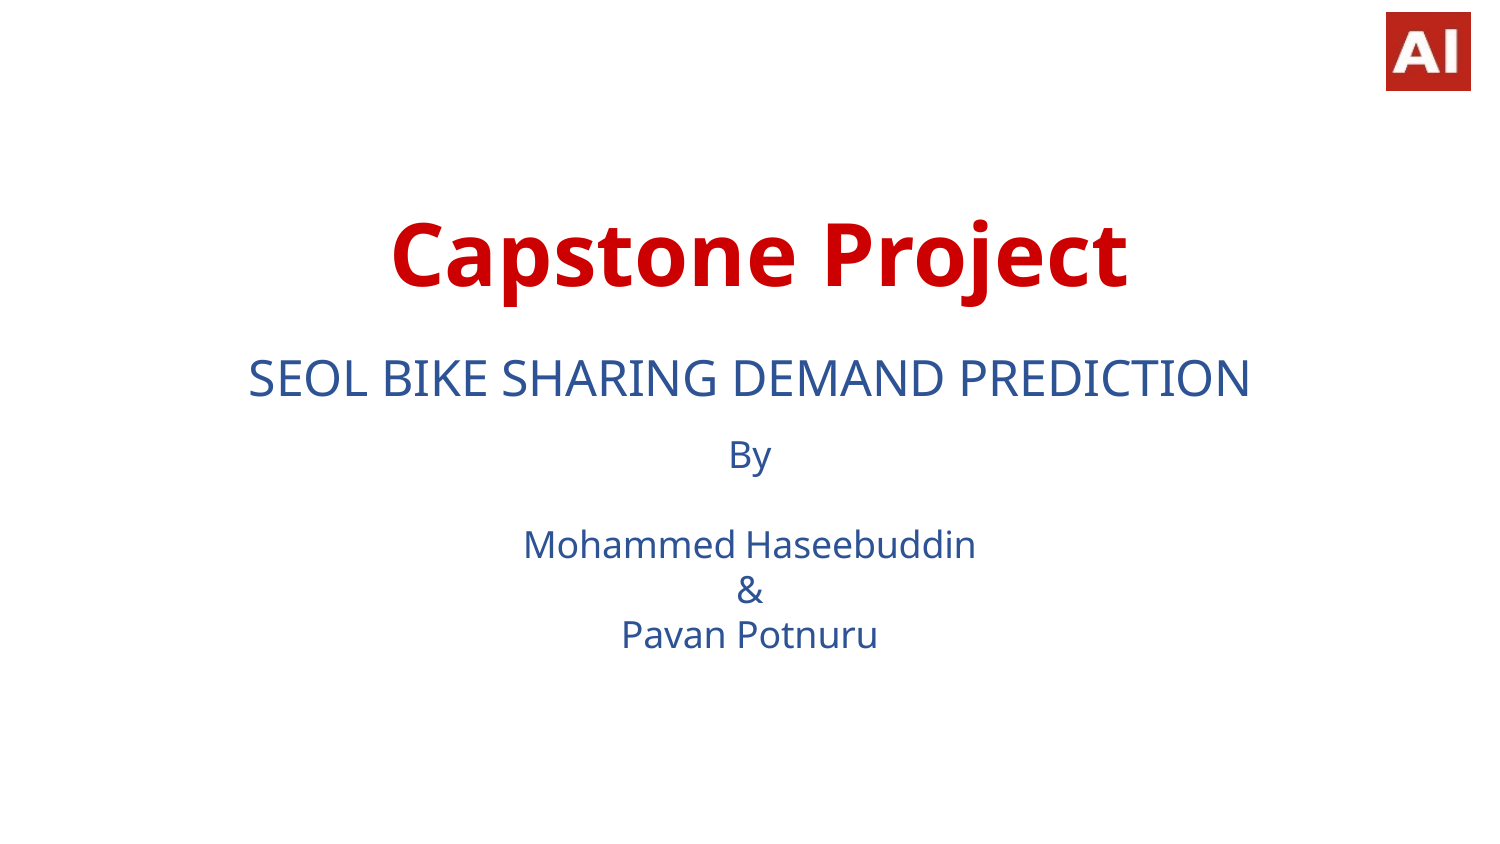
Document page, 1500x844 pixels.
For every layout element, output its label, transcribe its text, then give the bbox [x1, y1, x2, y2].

text_box By Mohammed Haseebuddin & Pavan Potnuru [393, 423, 1106, 664]
picture [1386, 12, 1471, 91]
title Capstone Project SEOL BIKE SHARING DEMAND PREDICTION [123, 198, 1376, 422]
